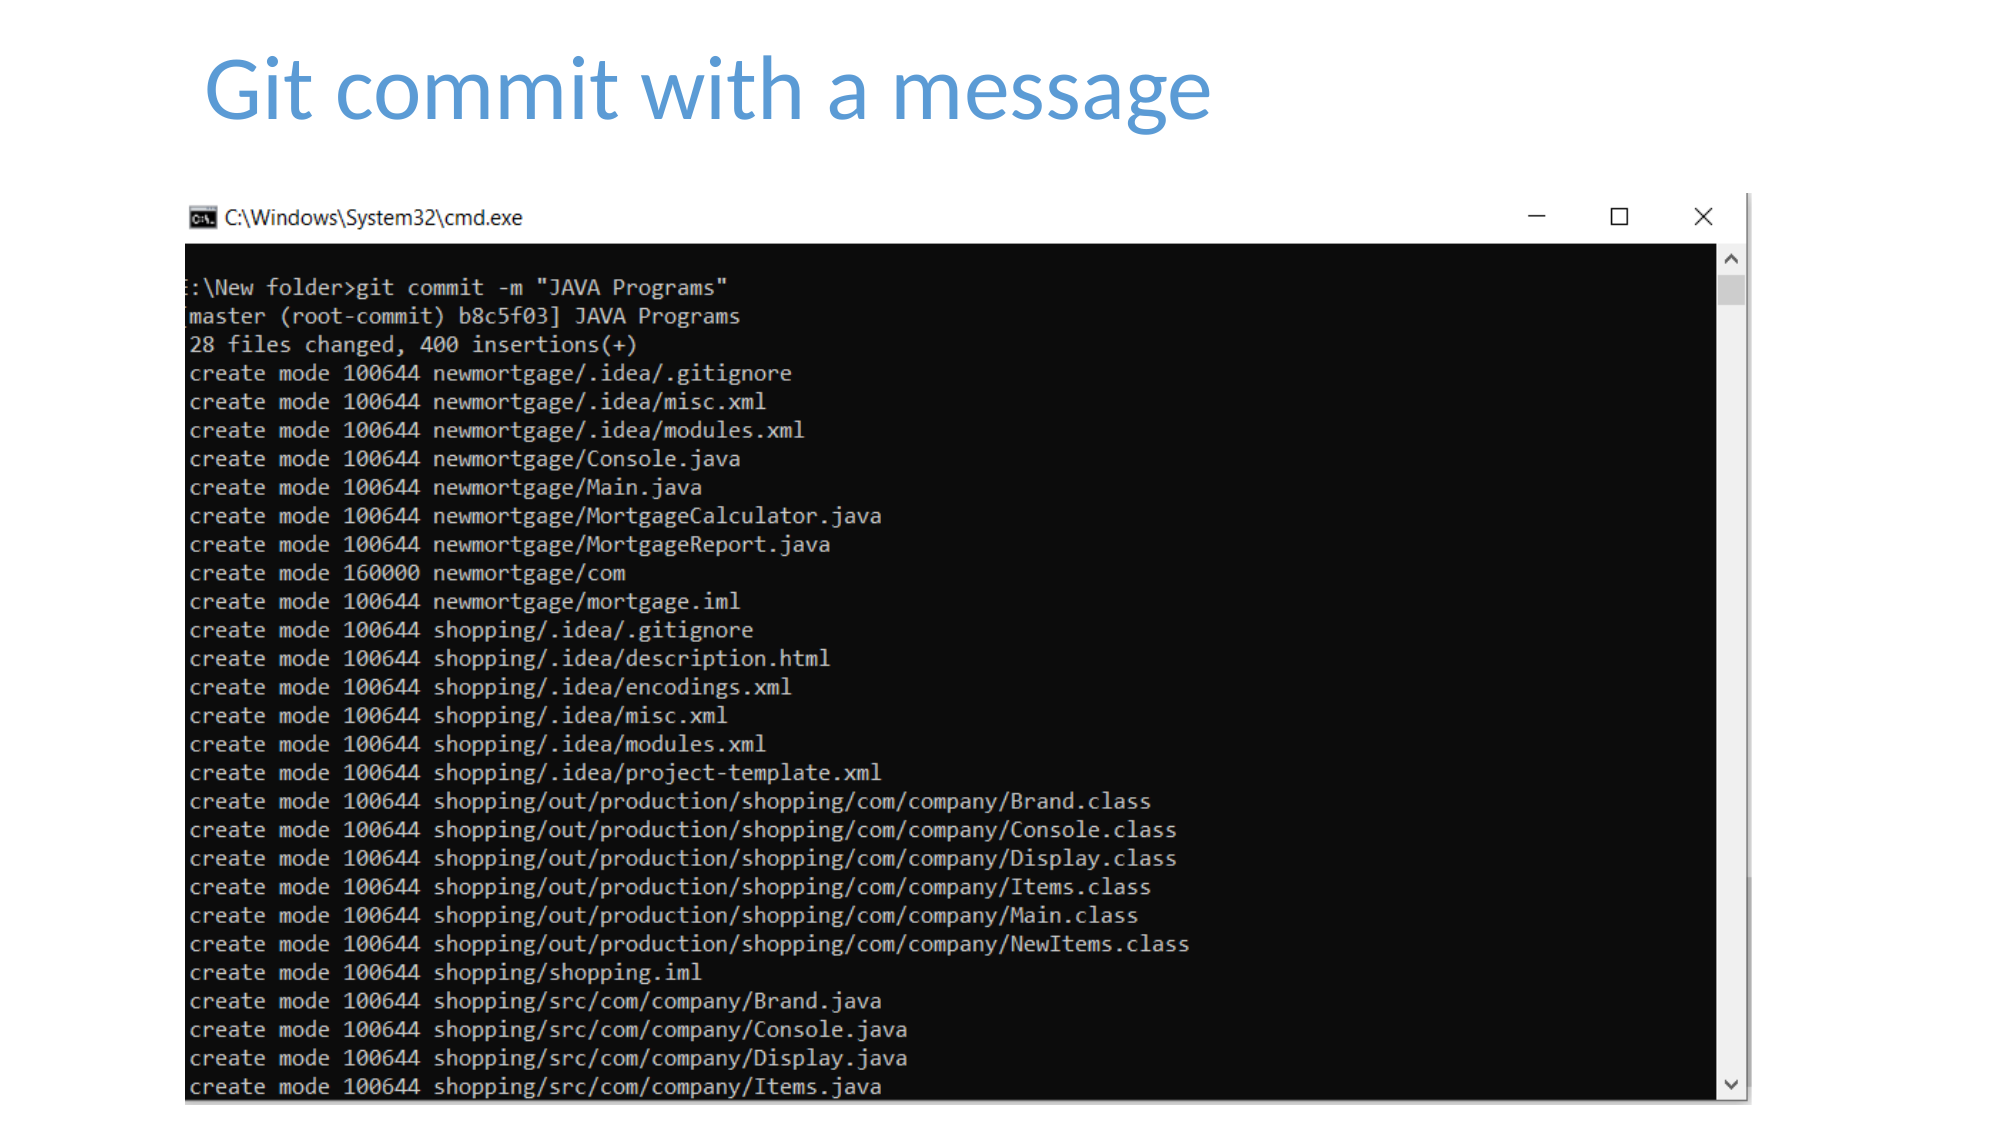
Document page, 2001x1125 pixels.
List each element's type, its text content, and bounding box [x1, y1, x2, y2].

picture [184, 193, 1752, 1105]
text_box Git commit with a message [189, 20, 1231, 146]
